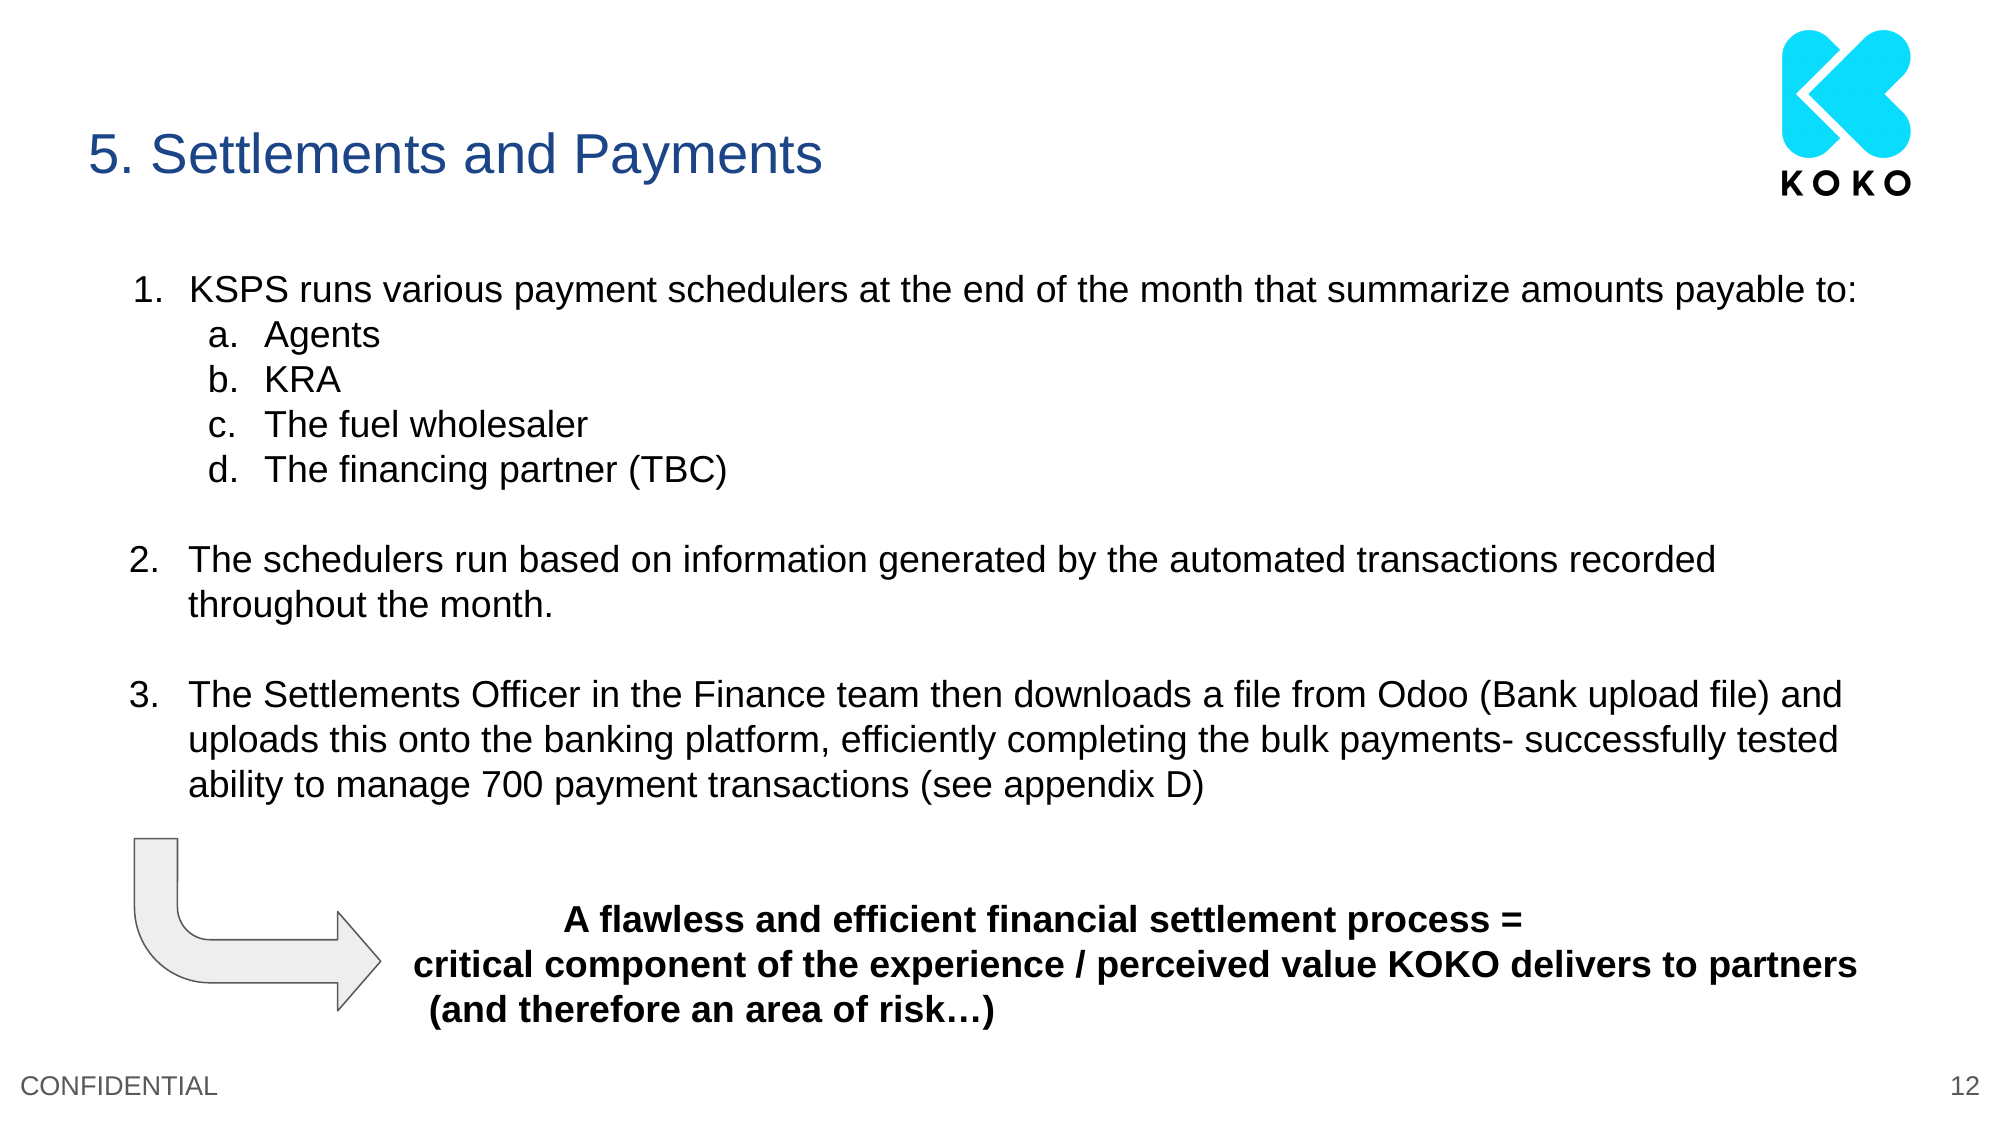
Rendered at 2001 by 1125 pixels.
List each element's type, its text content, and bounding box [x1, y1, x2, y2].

title 5. Settlements and Payments [68, 97, 1932, 223]
text_box [134, 838, 381, 1011]
slide_number ‹#› [1879, 1041, 2000, 1125]
text_box KSPS runs various payment schedulers at the end of the month that summarize amounts payable to: Agents KRA The fuel wholesaler The financing partner (TBC) 2. The schedulers run based on information generated by the automated transactions recorded throughout the month. 3. The Settlements Officer in the Finance team then downloads a file from Odoo (Bank upload file) and uploads this onto the banking platform, efficiently completing the bulk payments- successfully tested ability to manage 700 payment transactions (see appendix D) A flawless and efficient financial settlement process = critical component of the experience / perceived value KOKO delivers to partners (and therefore an area of risk…) [99, 250, 1880, 961]
slide_number CONFIDENTIAL [0, 1041, 282, 1125]
picture [1757, 22, 1932, 97]
